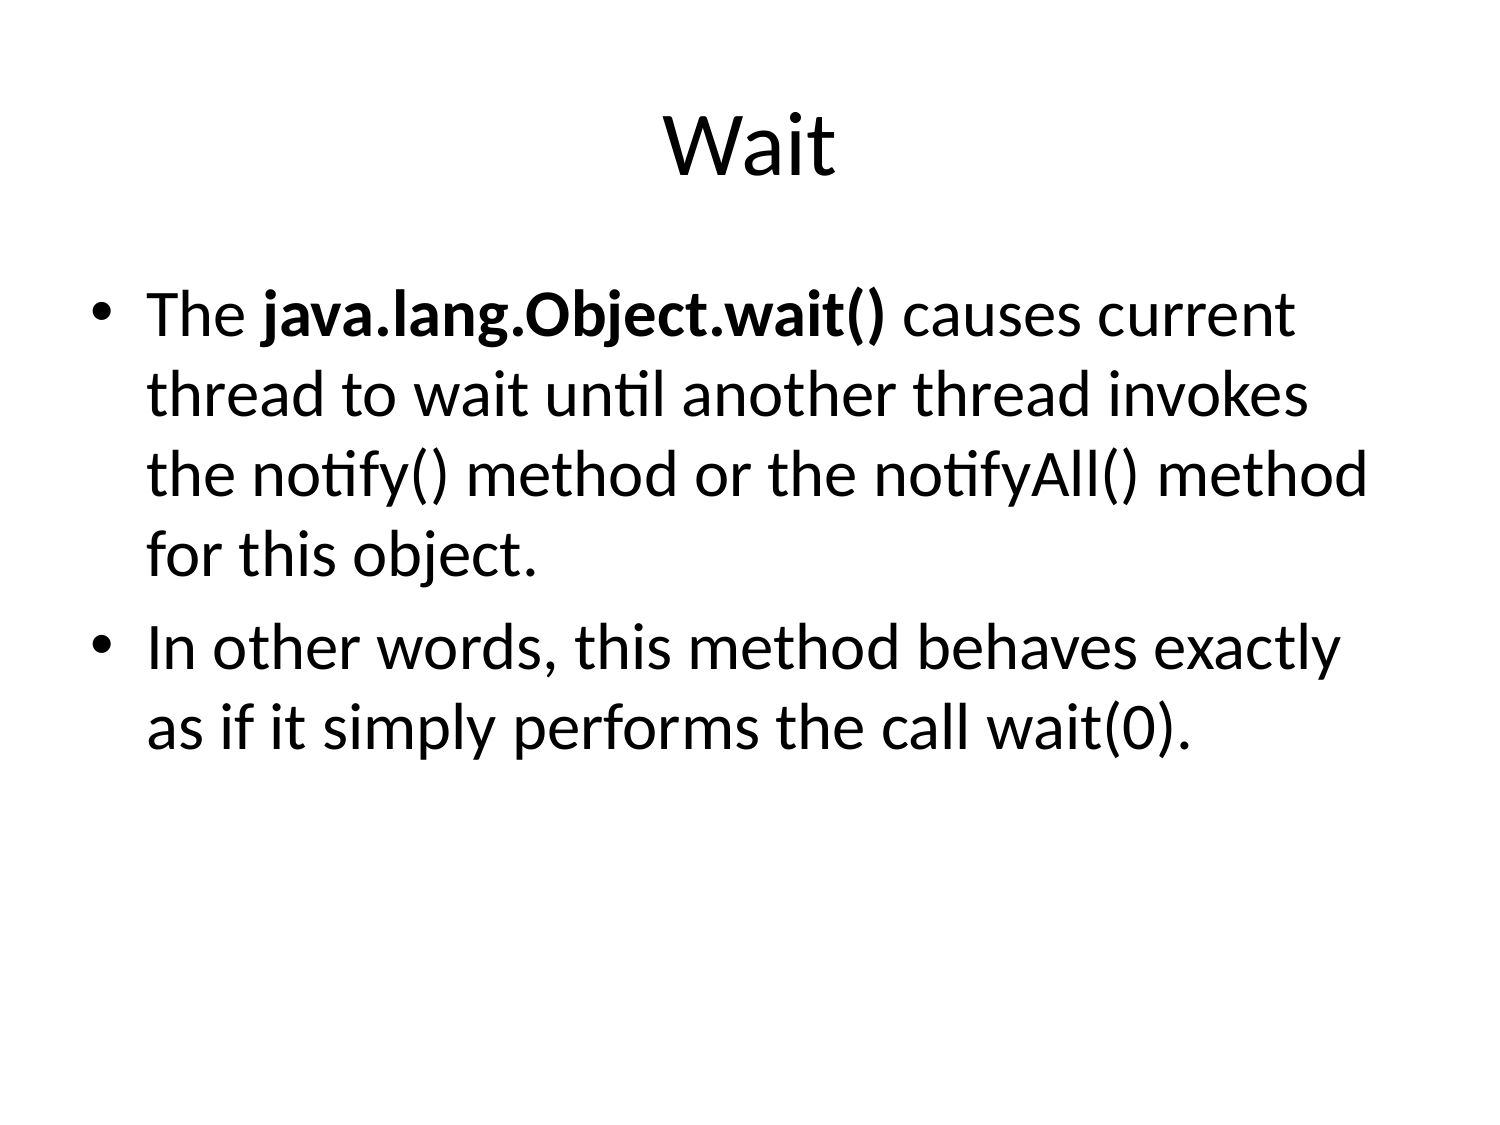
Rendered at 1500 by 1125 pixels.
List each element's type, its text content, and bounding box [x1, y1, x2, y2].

list The java.lang.Object.wait() causes current thread to wait until another thread invokes the notify() method or the notifyAll() method for this object. In other words, this method behaves exactly as if it simply performs the call wait(0). [75, 262, 1425, 1005]
title Wait [75, 45, 1425, 233]
